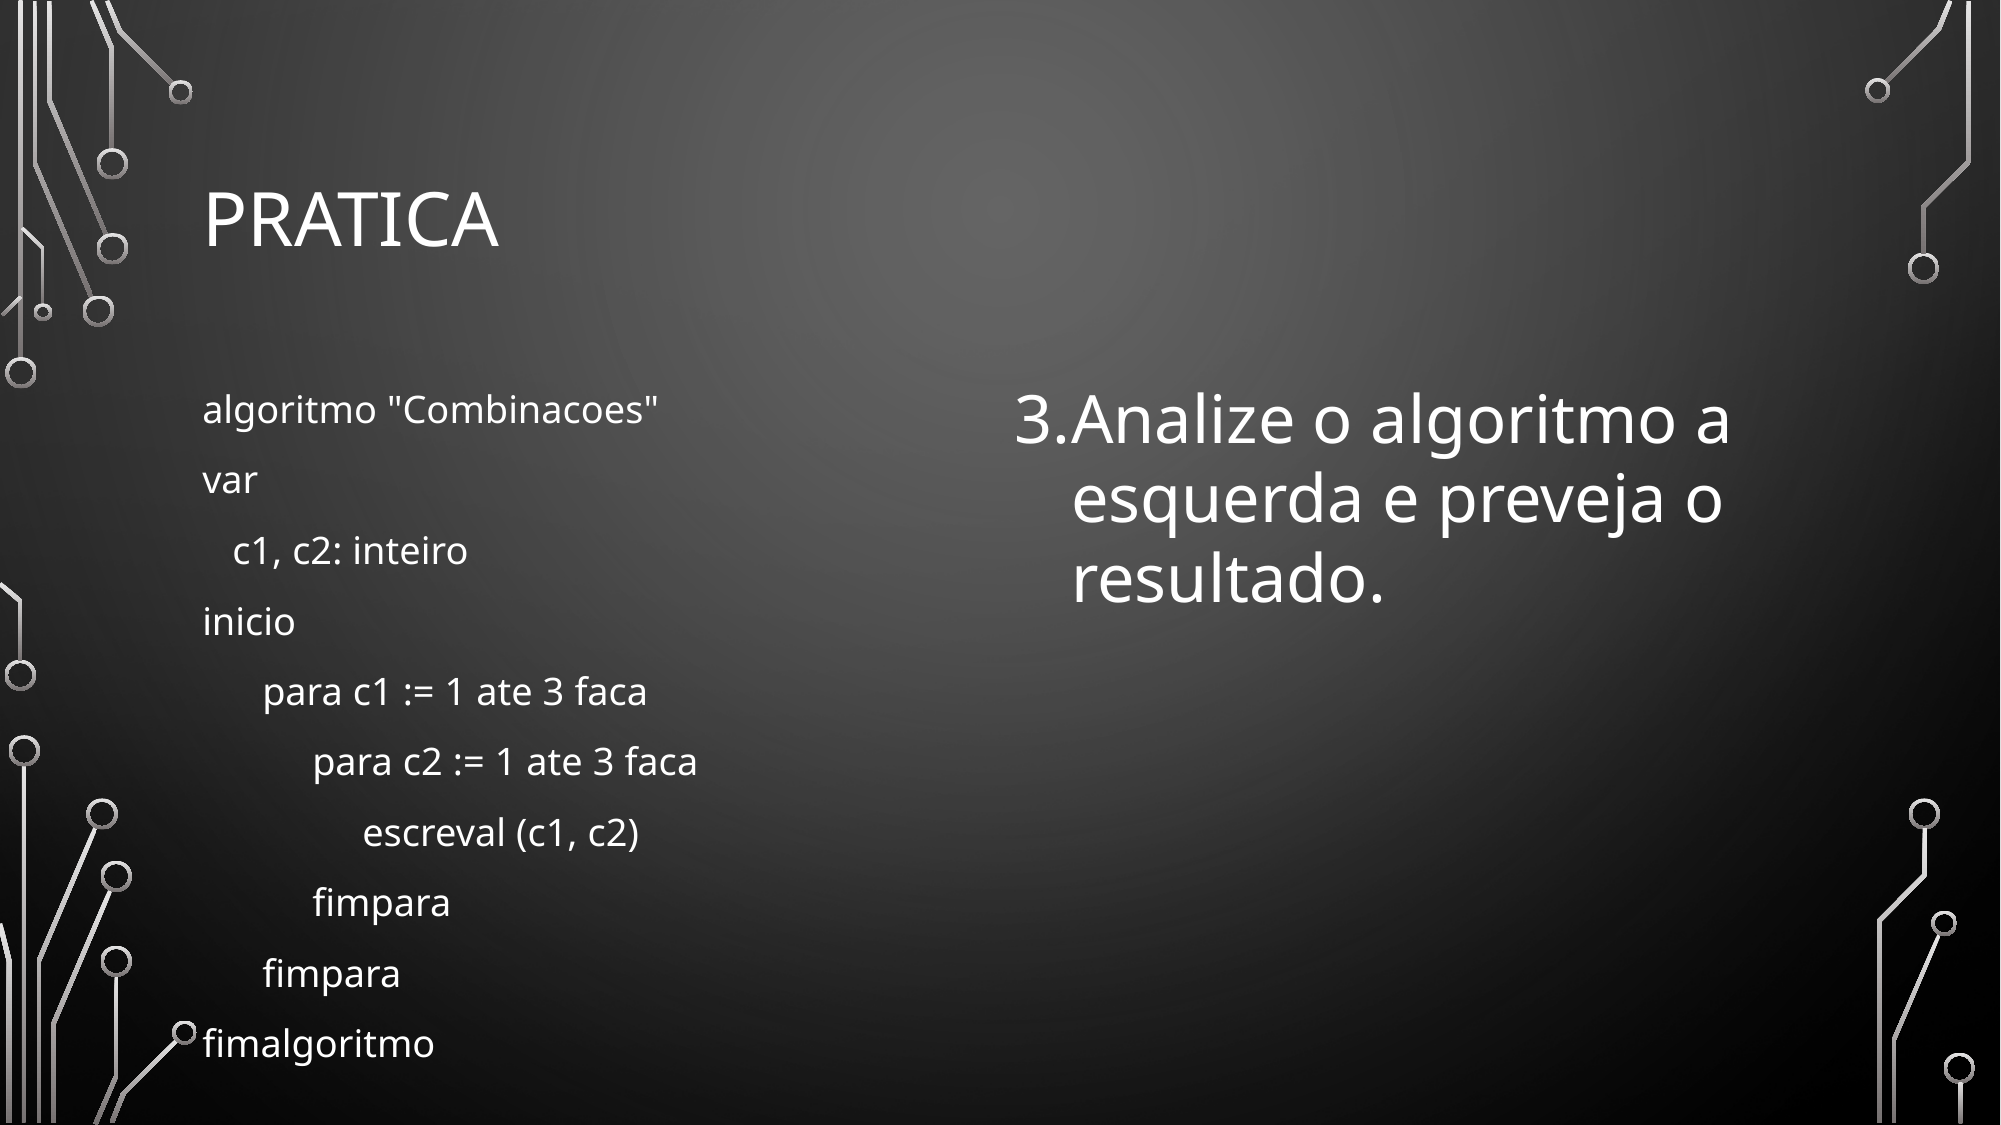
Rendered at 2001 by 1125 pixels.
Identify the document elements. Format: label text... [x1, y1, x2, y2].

title Pratica [187, 101, 1813, 344]
list algoritmo "Combinacoes" var c1, c2: inteiro inicio para c1 := 1 ate 3 faca para c2 := 1 ate 3 faca escreval (c1, c2) fimpara fimpara fimalgoritmo [187, 369, 1000, 1078]
text_box Analize o algoritmo a esquerda e preveja o resultado. [999, 368, 2000, 624]
